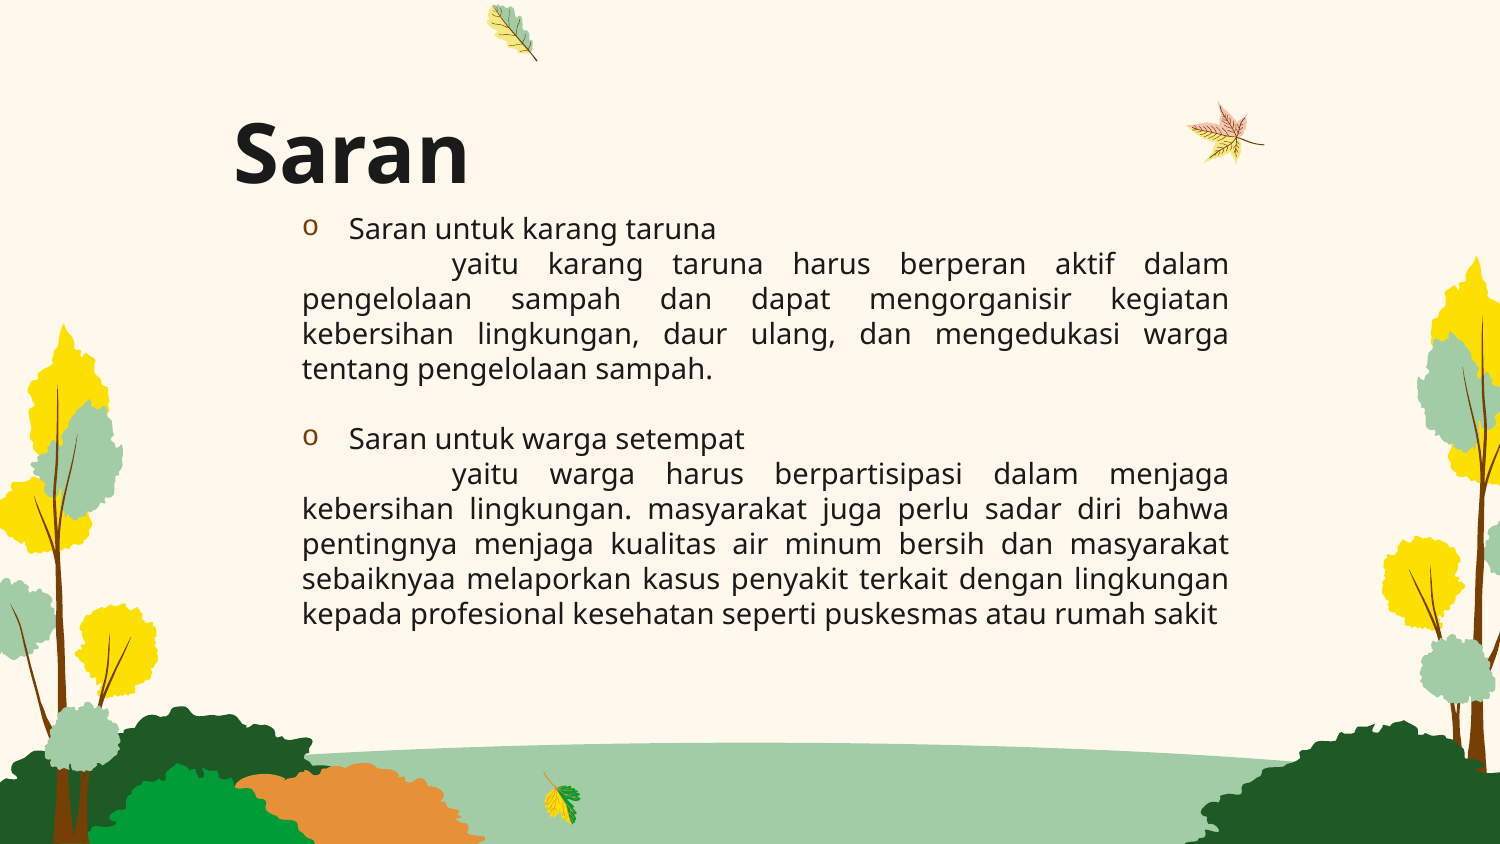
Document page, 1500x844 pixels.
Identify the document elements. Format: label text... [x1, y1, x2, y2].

subtitle Saran untuk karang taruna yaitu karang taruna harus berperan aktif dalam pengelolaan sampah dan dapat mengorganisir kegiatan kebersihan lingkungan, daur ulang, dan mengedukasi warga tentang pengelolaan sampah. Saran untuk warga setempat yaitu warga harus berpartisipasi dalam menjaga kebersihan lingkungan. masyarakat juga perlu sadar diri bahwa pentingnya menjaga kualitas air minum bersih dan masyarakat sebaiknyaa melaporkan kasus penyakit terkait dengan lingkungan kepada profesional kesehatan seperti puskesmas atau rumah sakit [286, 195, 1246, 721]
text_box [1192, 94, 1258, 176]
title Saran [218, 85, 536, 208]
